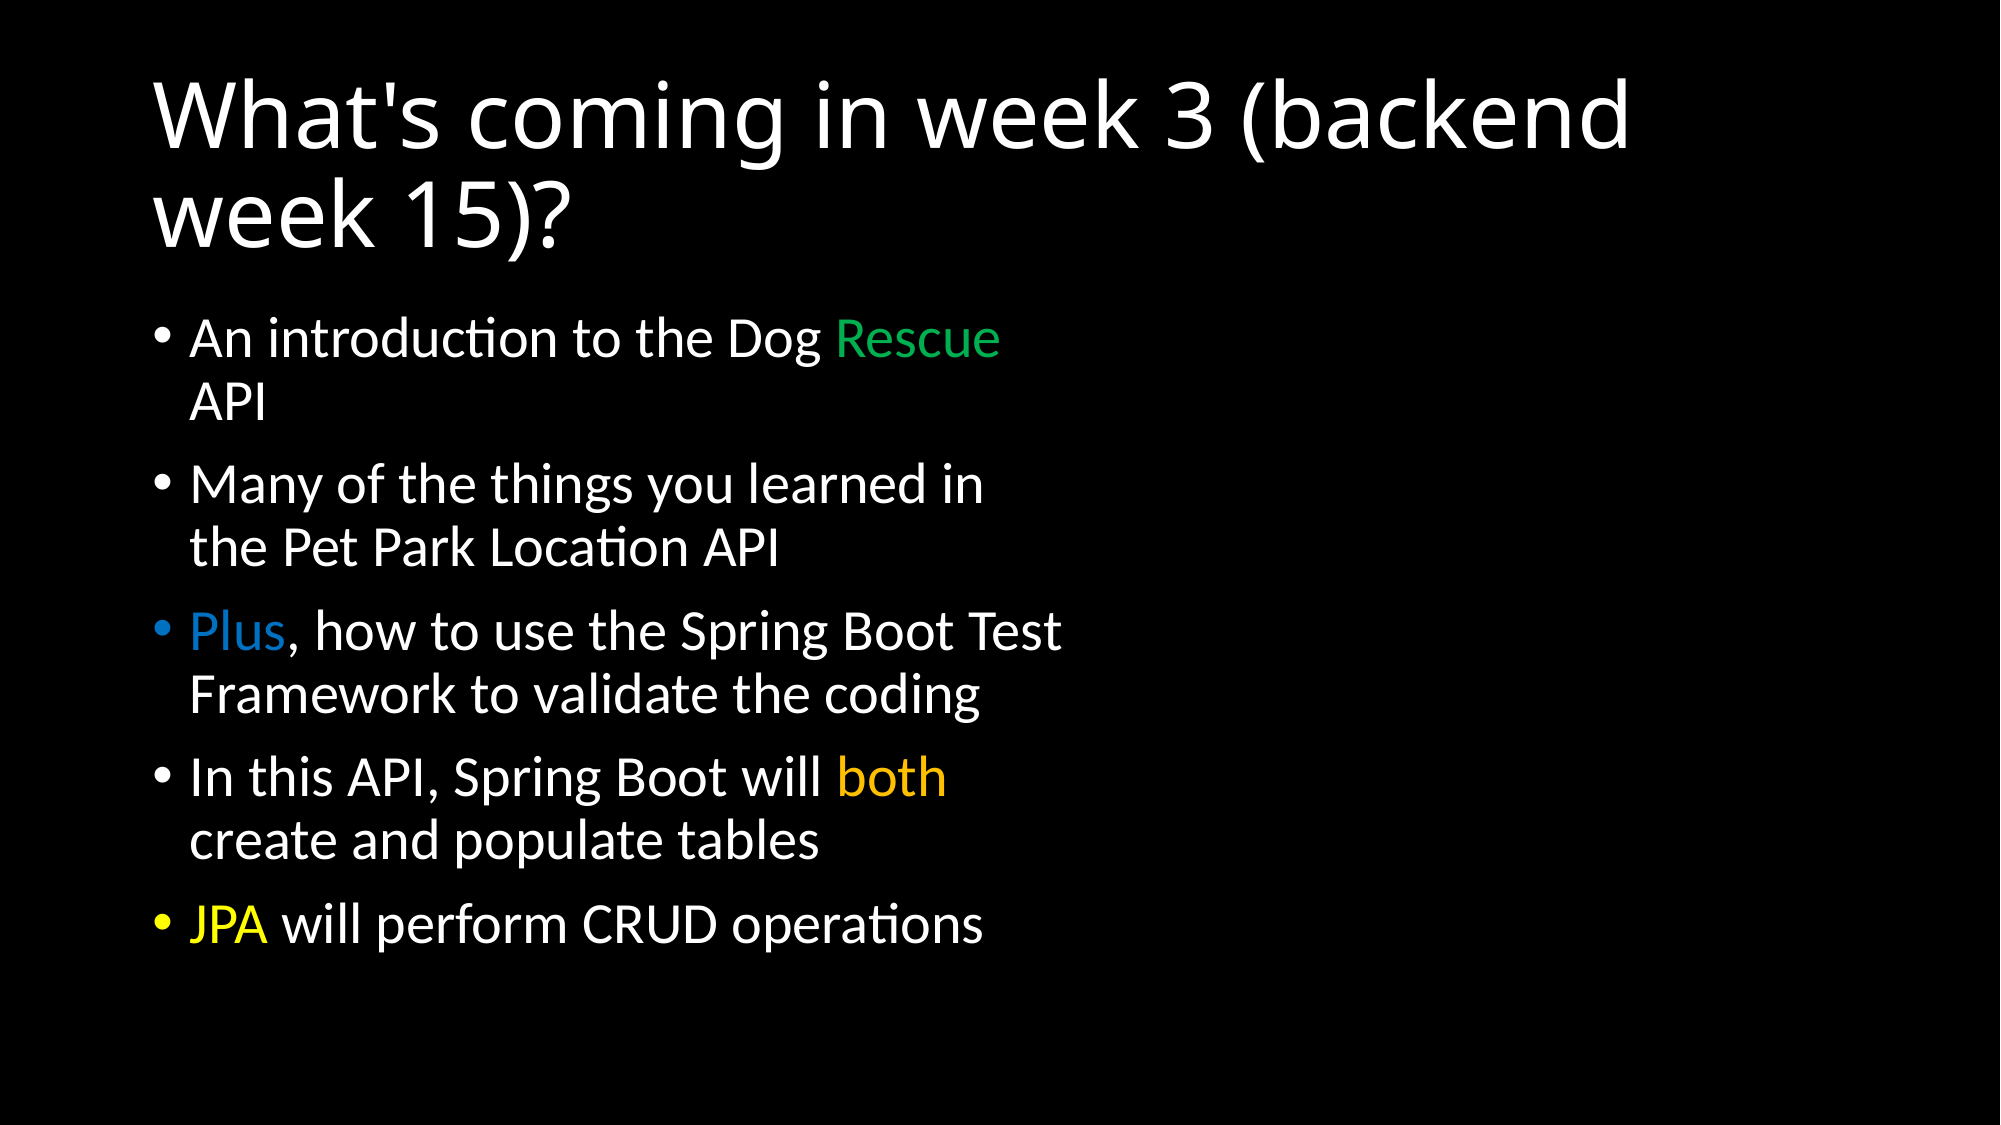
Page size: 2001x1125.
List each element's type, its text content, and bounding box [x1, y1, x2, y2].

list An introduction to the Dog Rescue API Many of the things you learned in the Pet Park Location API Plus, how to use the Spring Boot Test Framework to validate the coding In this API, Spring Boot will both create and populate tables JPA will perform CRUD operations [137, 299, 1080, 1014]
title What's coming in week 3 (backend week 15)? [137, 59, 1863, 278]
